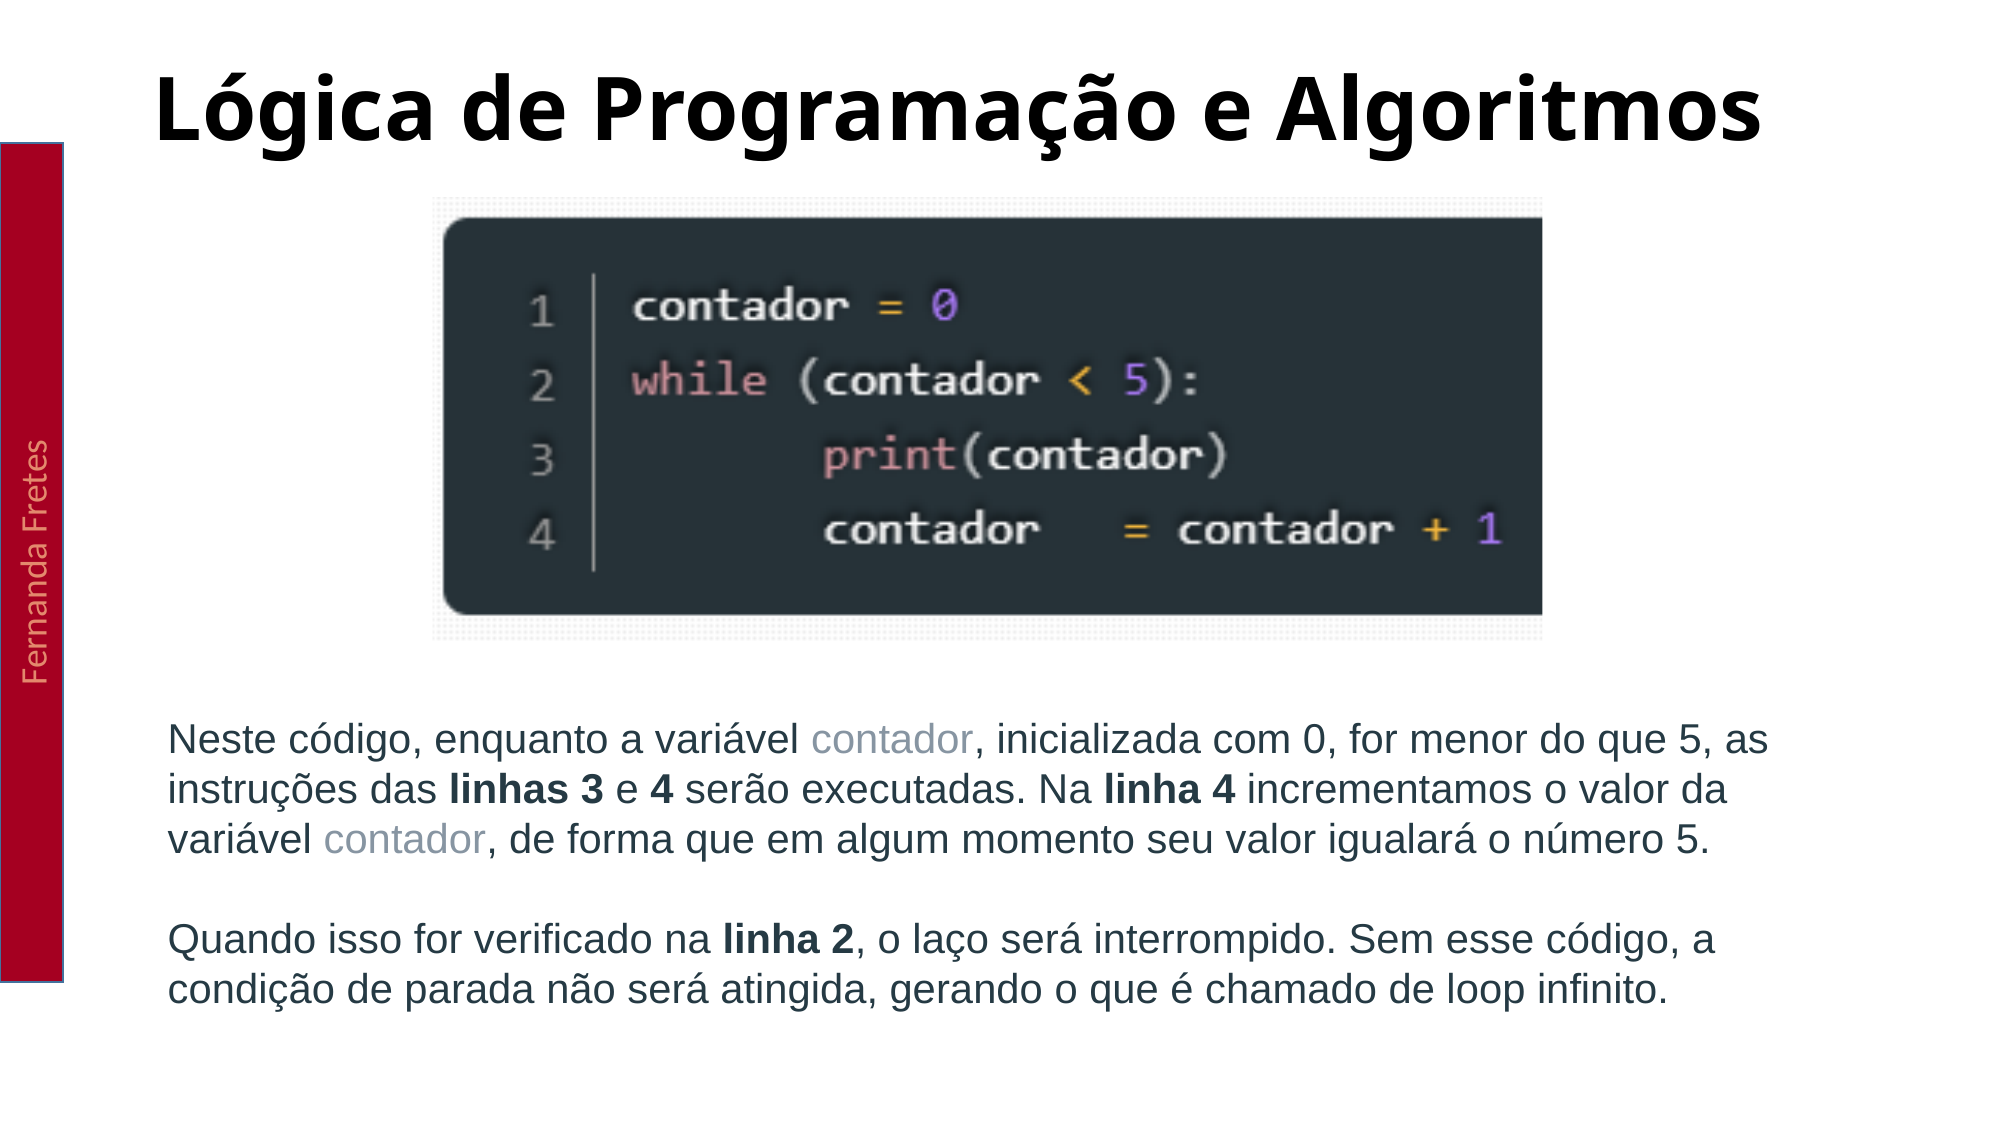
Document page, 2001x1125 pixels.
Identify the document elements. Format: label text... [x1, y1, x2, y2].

picture [432, 197, 1543, 644]
text_box Neste código, enquanto a variável contador, inicializada com 0, for menor do que 5, as instruções das linhas 3 e 4 serão executadas. Na linha 4 incrementamos o valor da variável contador, de forma que em algum momento seu valor igualará o número 5. Quando isso for verificado na linha 2, o laço será interrompido. Sem esse código, a condição de parada não será atingida, gerando o que é chamado de loop infinito. [152, 704, 1847, 1019]
text_box Lógica de Programação e Algoritmos [137, 56, 1863, 167]
text_box Fernanda Fretes [0, 142, 64, 983]
